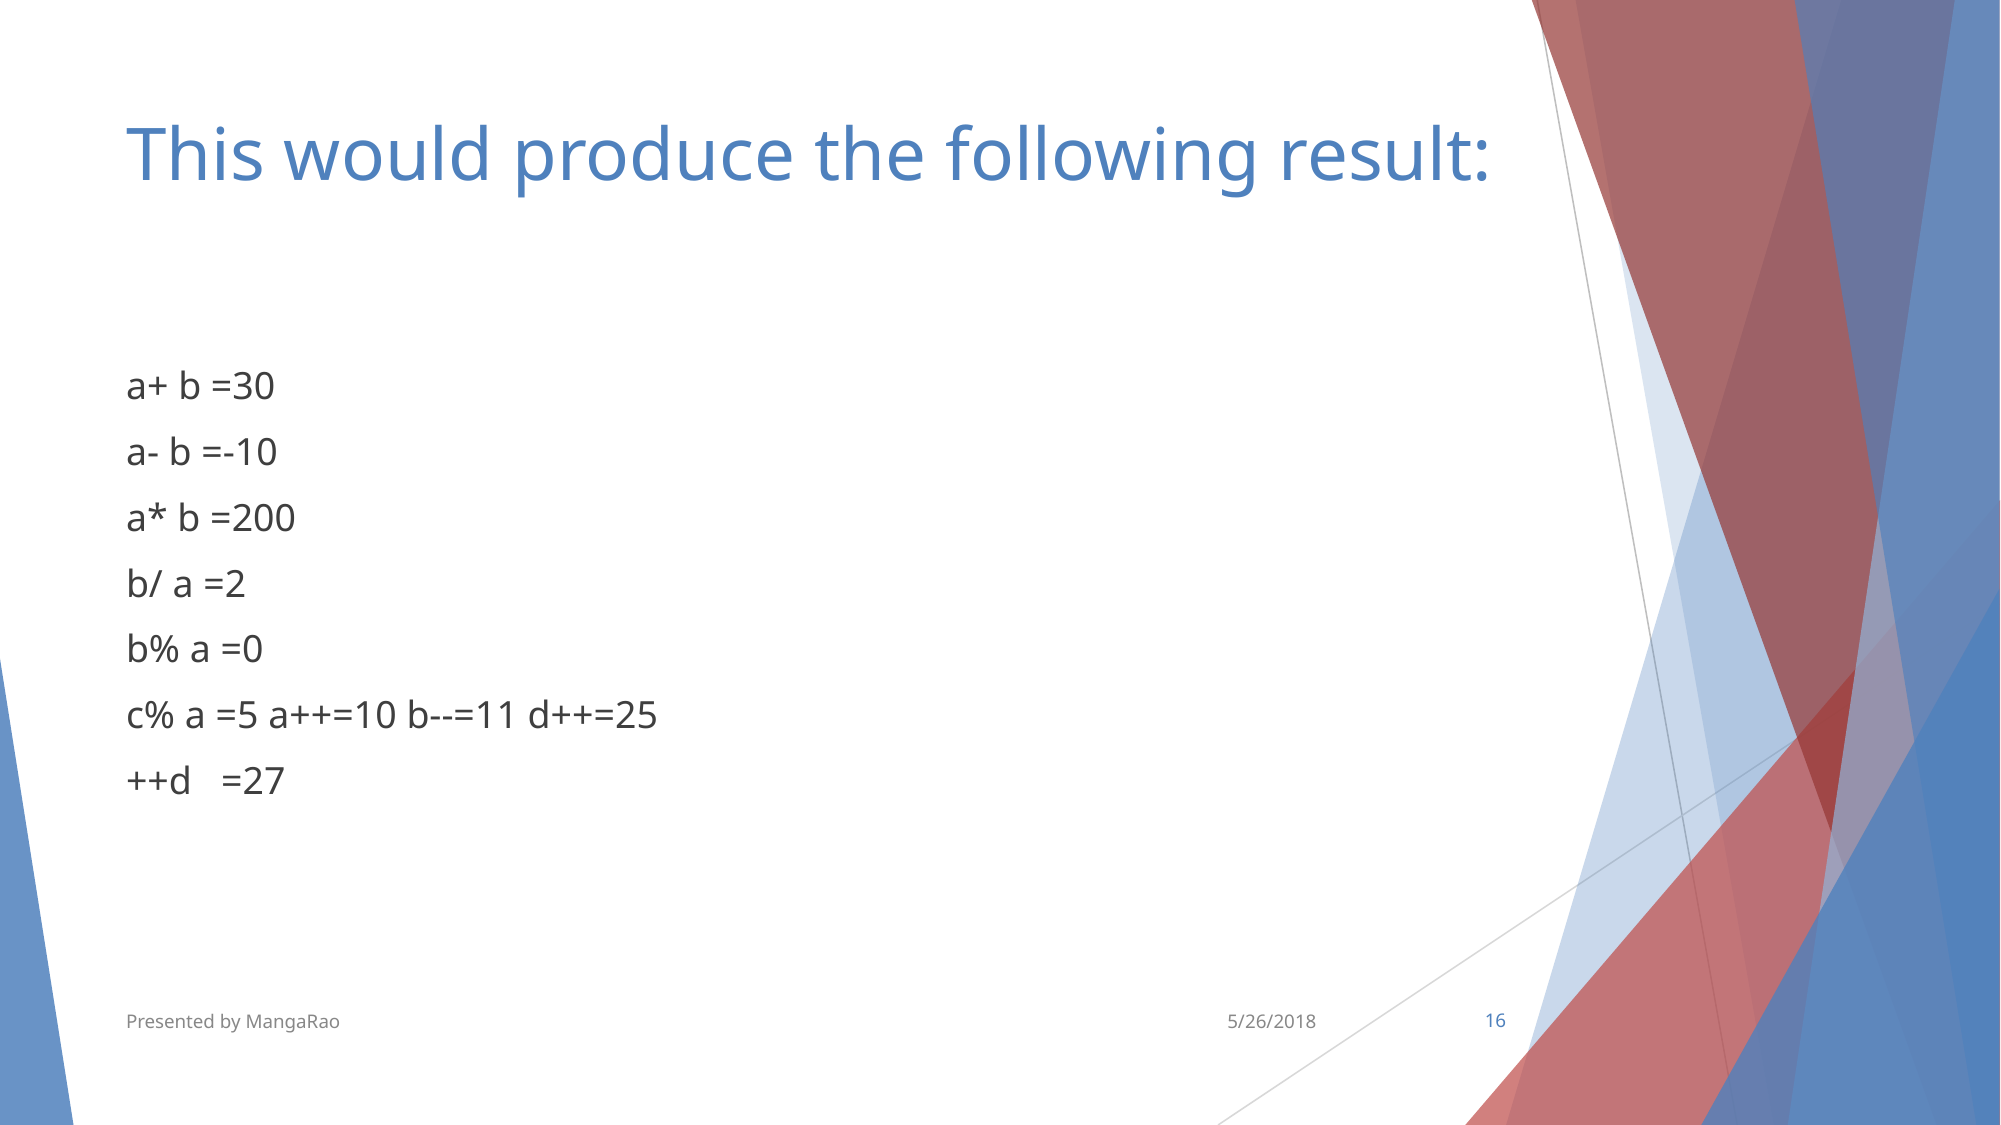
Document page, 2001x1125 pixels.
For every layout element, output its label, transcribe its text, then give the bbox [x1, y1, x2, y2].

footer Presented by MangaRao [111, 991, 1145, 1051]
slide_number ‹#› [1409, 991, 1522, 1051]
list a+ b =30 a- b =-10 a* b =200 b/ a =2 b% a =0 c% a =5 a++=10 b--=11 d++=25 ++d =27 [111, 354, 1522, 992]
title This would produce the following result: [111, 99, 1522, 317]
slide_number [1181, 991, 1332, 1051]
